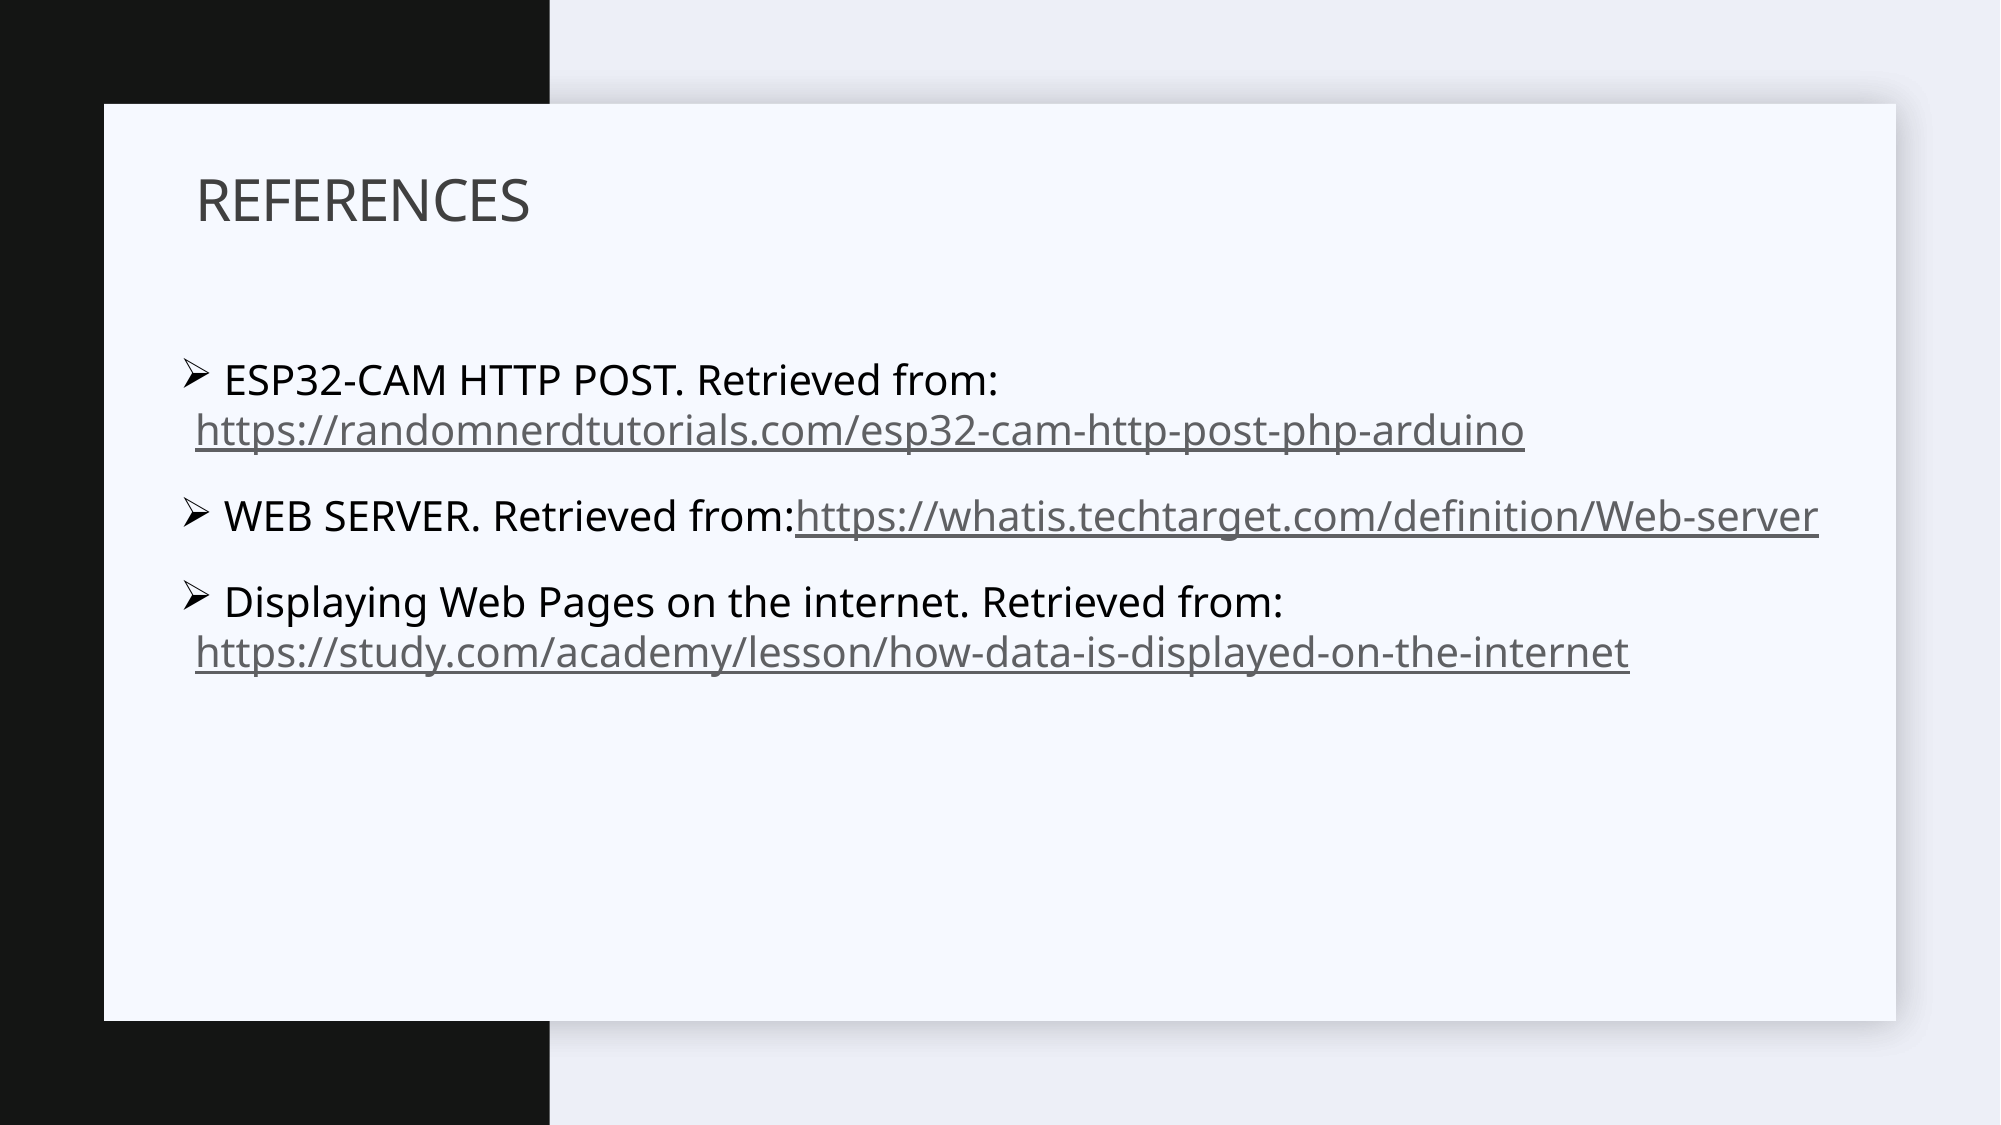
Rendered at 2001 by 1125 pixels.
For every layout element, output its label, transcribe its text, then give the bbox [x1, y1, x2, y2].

list ESP32-CAM HTTP POST. Retrieved from:https://randomnerdtutorials.com/esp32-cam-http-post-php-arduino WEB SERVER. Retrieved from:https://whatis.techtarget.com/definition/Web-server Displaying Web Pages on the internet. Retrieved from:https://study.com/academy/lesson/how-data-is-displayed-on-the-internet [180, 345, 1830, 963]
title references [180, 154, 1830, 251]
